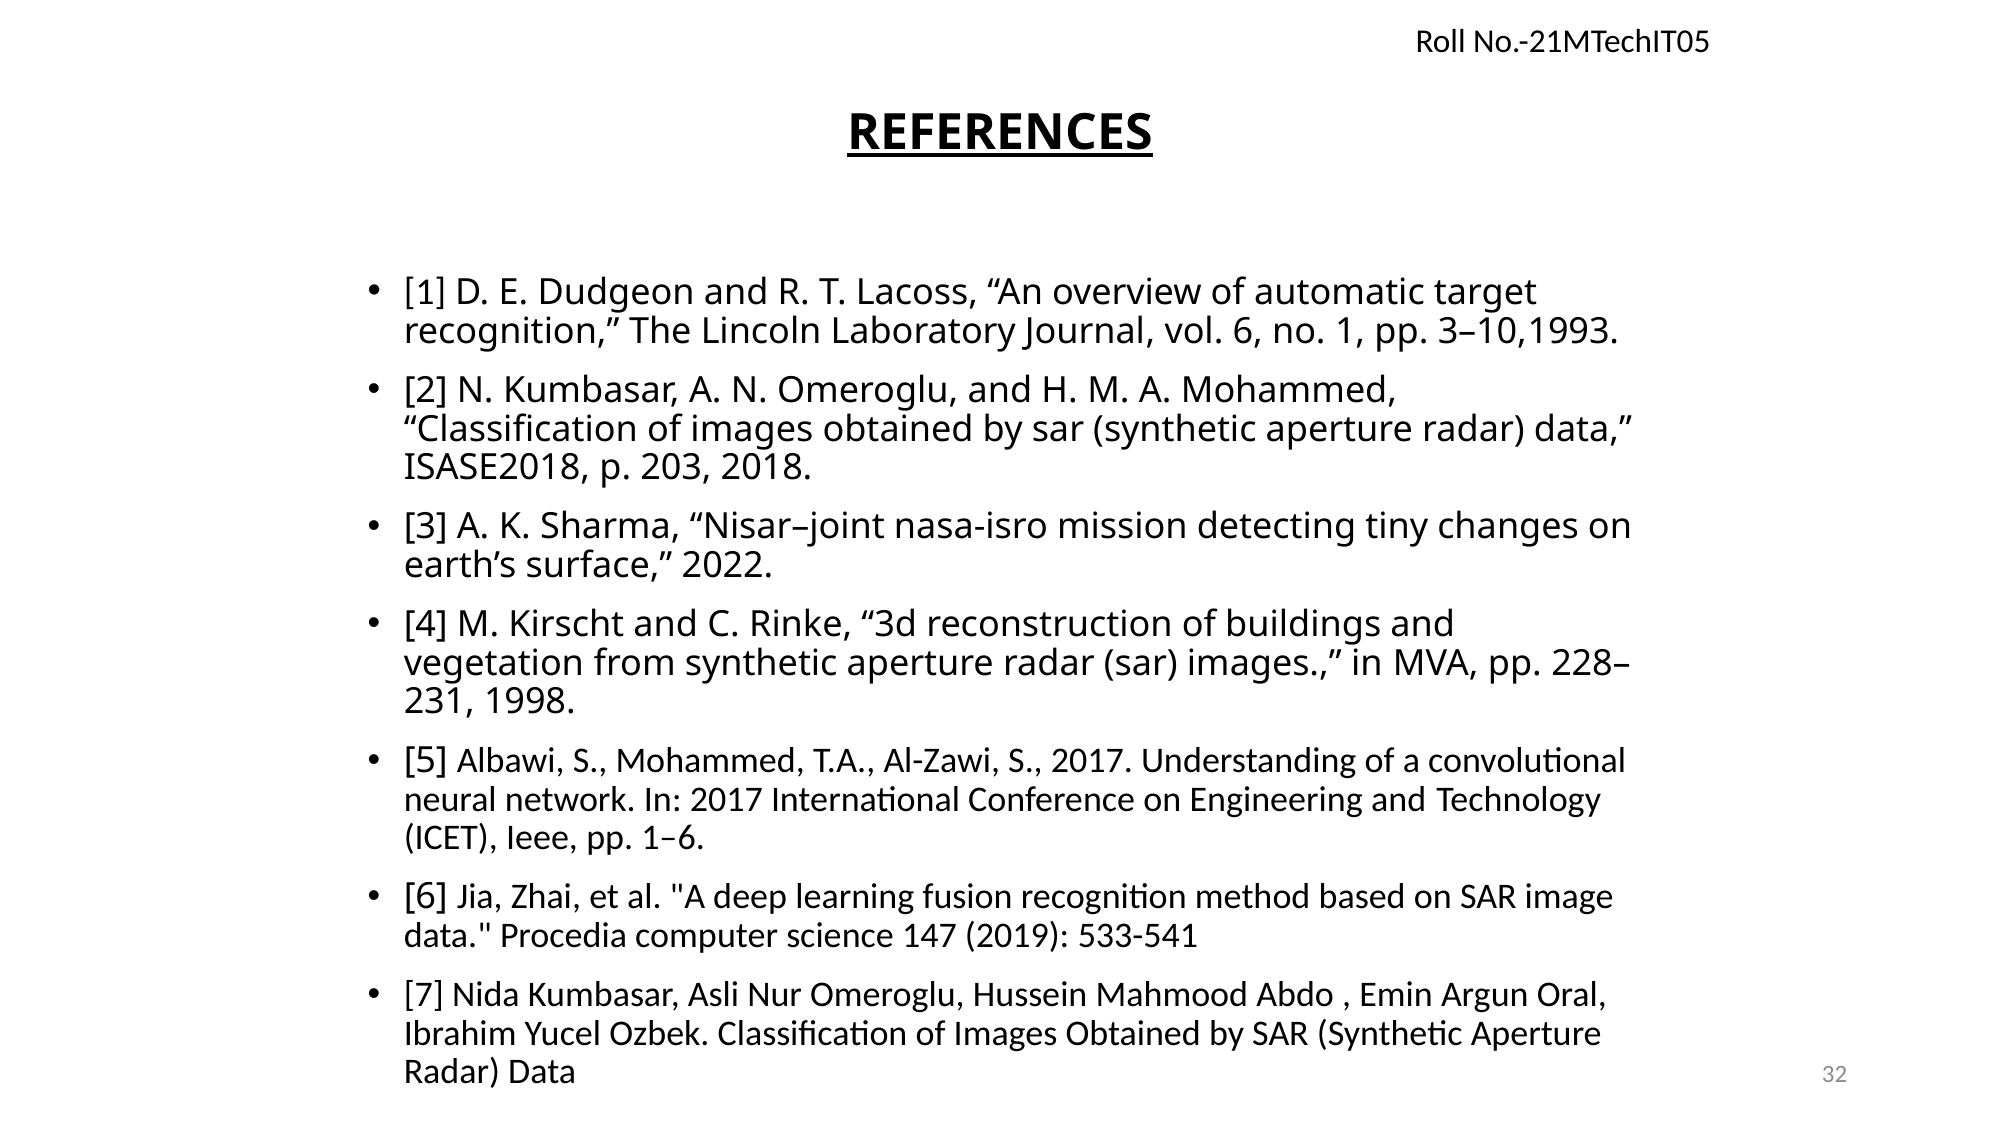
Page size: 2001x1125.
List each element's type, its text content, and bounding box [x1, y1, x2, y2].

list [1] D. E. Dudgeon and R. T. Lacoss, “An overview of automatic target recognition,” The Lincoln Laboratory Journal, vol. 6, no. 1, pp. 3–10,1993. [2] N. Kumbasar, A. N. Omeroglu, and H. M. A. Mohammed, “Classification of images obtained by sar (synthetic aperture radar) data,” ISASE2018, p. 203, 2018. [3] A. K. Sharma, “Nisar–joint nasa-isro mission detecting tiny changes on earth’s surface,” 2022. [4] M. Kirscht and C. Rinke, “3d reconstruction of buildings and vegetation from synthetic aperture radar (sar) images.,” in MVA, pp. 228–231, 1998. [5] Albawi, S., Mohammed, T.A., Al-Zawi, S., 2017. Understanding of a convolutional neural network. In: 2017 International Conference on Engineering and Technology (ICET), Ieee, pp. 1–6. [6] Jia, Zhai, et al. "A deep learning fusion recognition method based on SAR image data." Procedia computer science 147 (2019): 533-541 [7] Nida Kumbasar, Asli Nur Omeroglu, Hussein Mahmood Abdo , Emin Argun Oral, Ibrahim Yucel Ozbek. Classification of Images Obtained by SAR (Synthetic Aperture Radar) Data [352, 196, 1656, 1100]
title REFERENCES [409, 71, 1591, 196]
text_box Roll No.-21MTechIT05 [1400, 11, 1737, 67]
slide_number 32 [1412, 1042, 1863, 1103]
